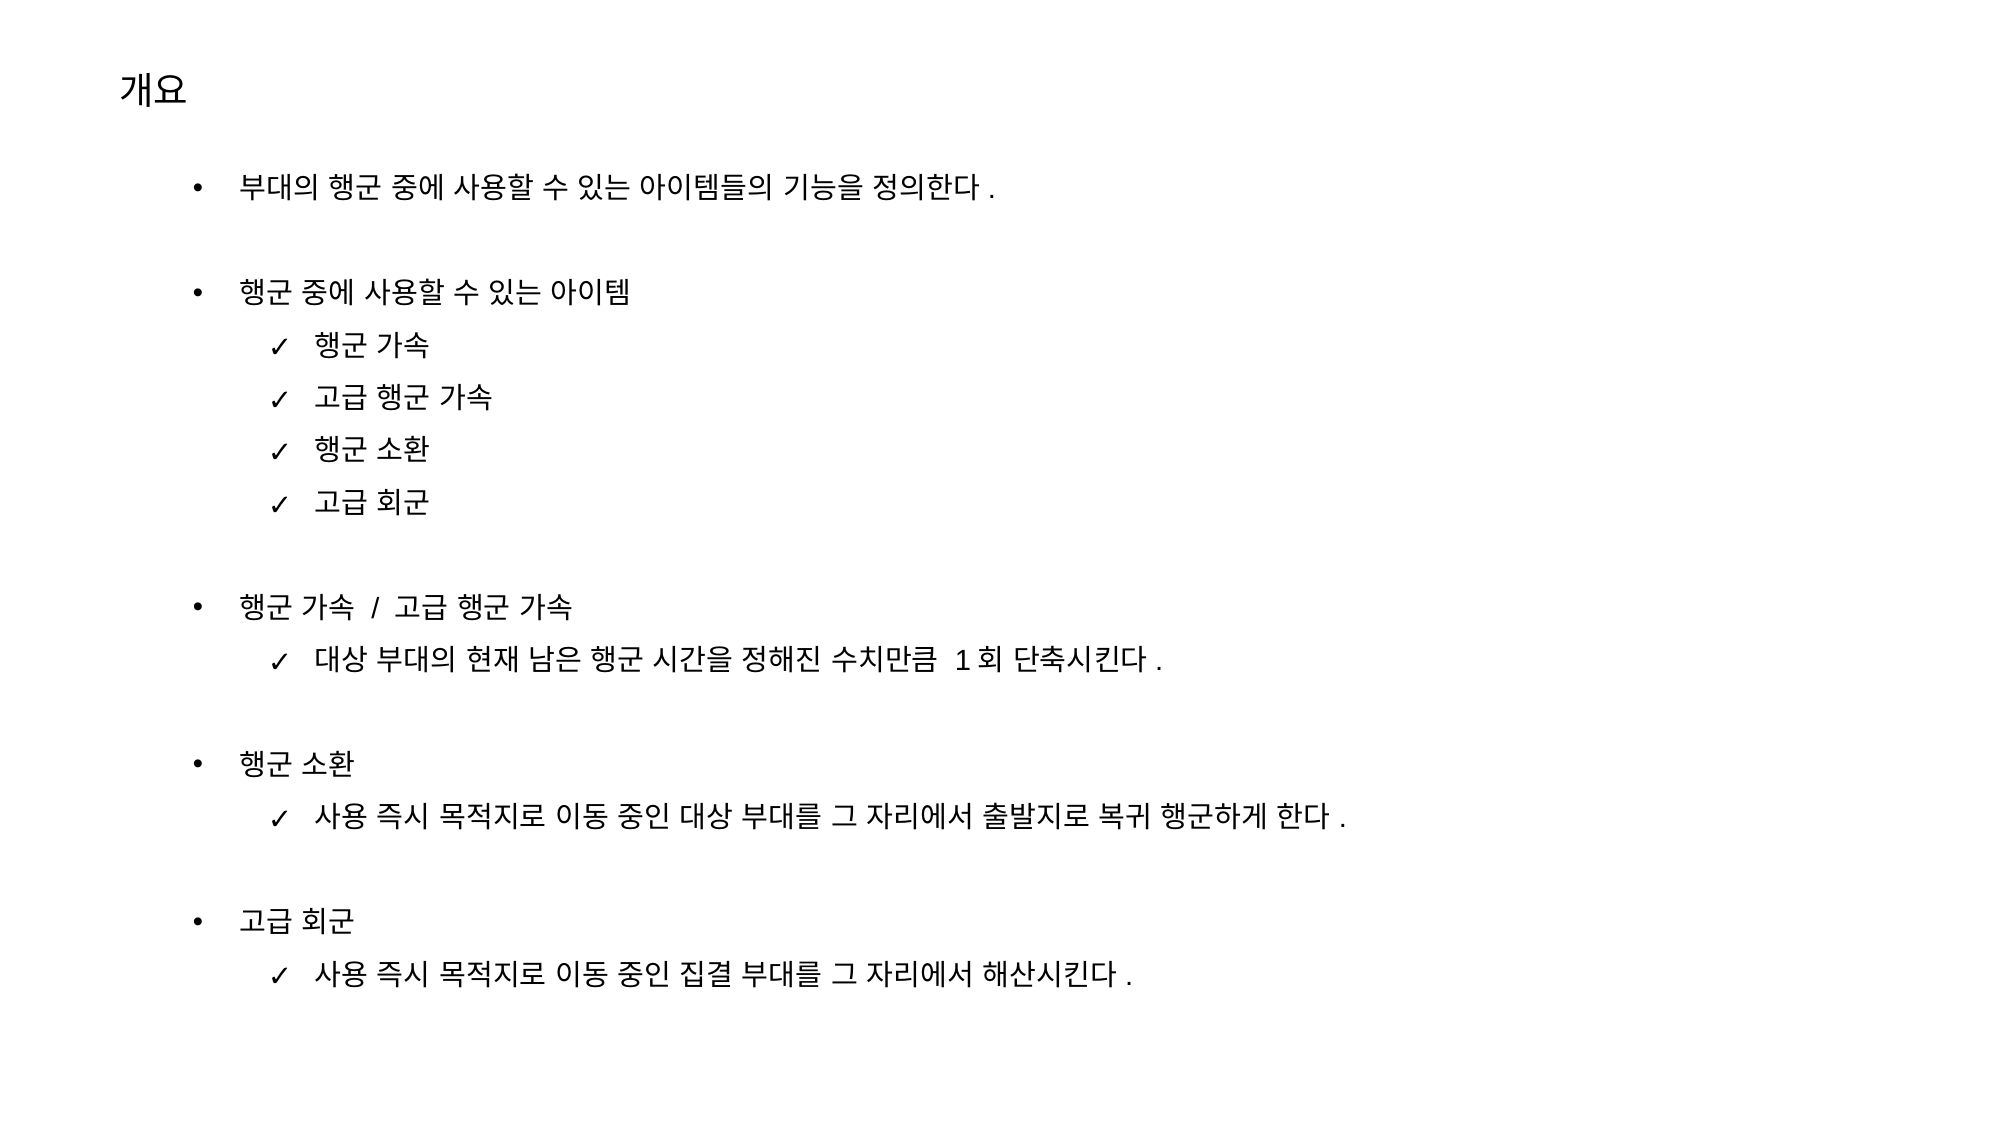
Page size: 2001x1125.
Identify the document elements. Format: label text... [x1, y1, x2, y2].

text_box 개요 [104, 59, 211, 121]
text_box 부대의 행군 중에 사용할 수 있는 아이템들의 기능을 정의한다. 행군 중에 사용할 수 있는 아이템 행군 가속 고급 행군 가속 행군 소환 고급 회군 행군 가속 / 고급 행군 가속 대상 부대의 현재 남은 행군 시간을 정해진 수치만큼 1회 단축시킨다. 행군 소환 사용 즉시 목적지로 이동 중인 대상 부대를 그 자리에서 출발지로 복귀 행군하게 한다. 고급 회군 사용 즉시 목적지로 이동 중인 집결 부대를 그 자리에서 해산시킨다. [177, 144, 1824, 1008]
